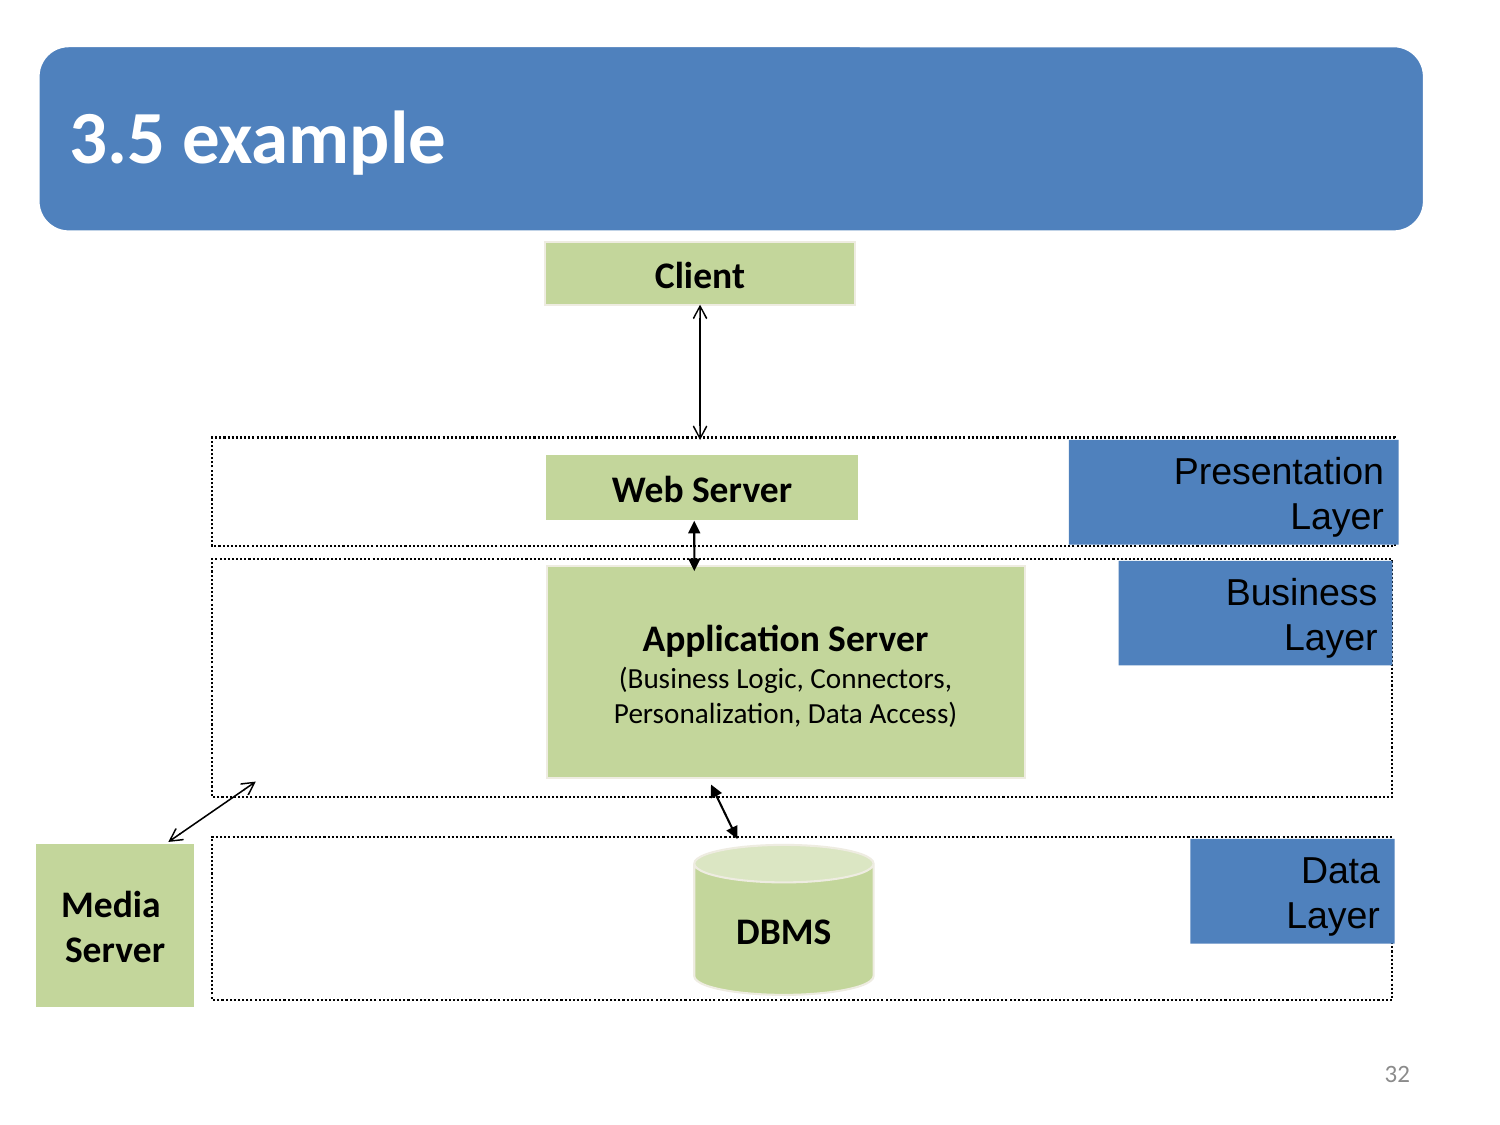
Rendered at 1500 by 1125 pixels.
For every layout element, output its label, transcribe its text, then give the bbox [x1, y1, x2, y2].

text_box [212, 559, 1393, 797]
text_box [212, 837, 1393, 1000]
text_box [37, 44, 1426, 233]
slide_number 32 [1074, 1042, 1425, 1103]
text_box Presentation Layer [1068, 439, 1399, 545]
text_box [716, 797, 738, 837]
text_box Web Server [546, 456, 858, 519]
text_box Media Server [37, 844, 193, 1006]
text_box Business Layer [1118, 560, 1393, 666]
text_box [168, 781, 257, 843]
text_box [688, 520, 701, 572]
text_box [212, 437, 1395, 546]
text_box Data Layer [1190, 838, 1395, 944]
text_box Client [544, 242, 856, 305]
